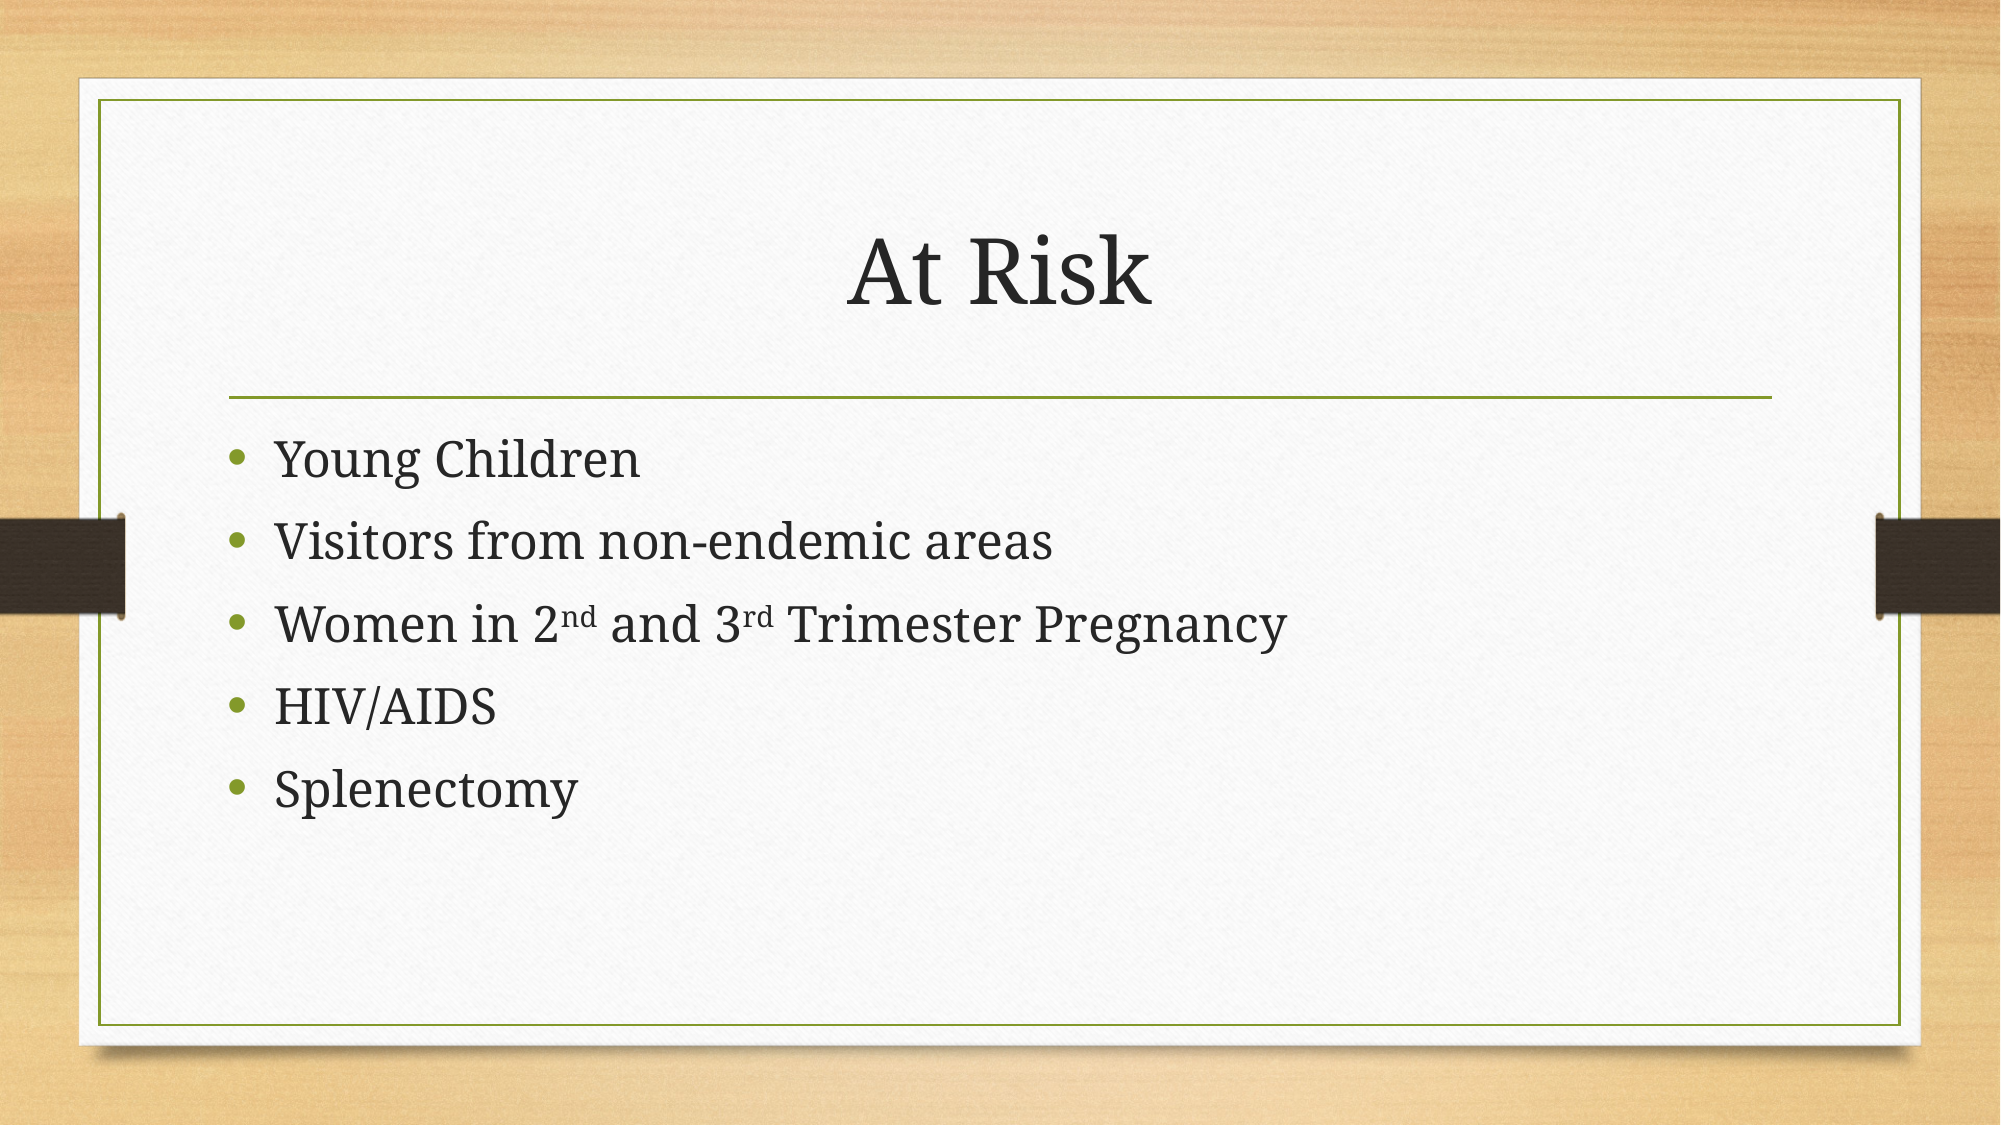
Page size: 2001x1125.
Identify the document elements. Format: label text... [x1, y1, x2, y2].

list Young Children Visitors from non-endemic areas Women in 2nd and 3rd Trimester Pregnancy HIV/AIDS Splenectomy [212, 419, 1788, 964]
picture [0, 0, 2001, 1125]
title At Risk [212, 161, 1788, 375]
